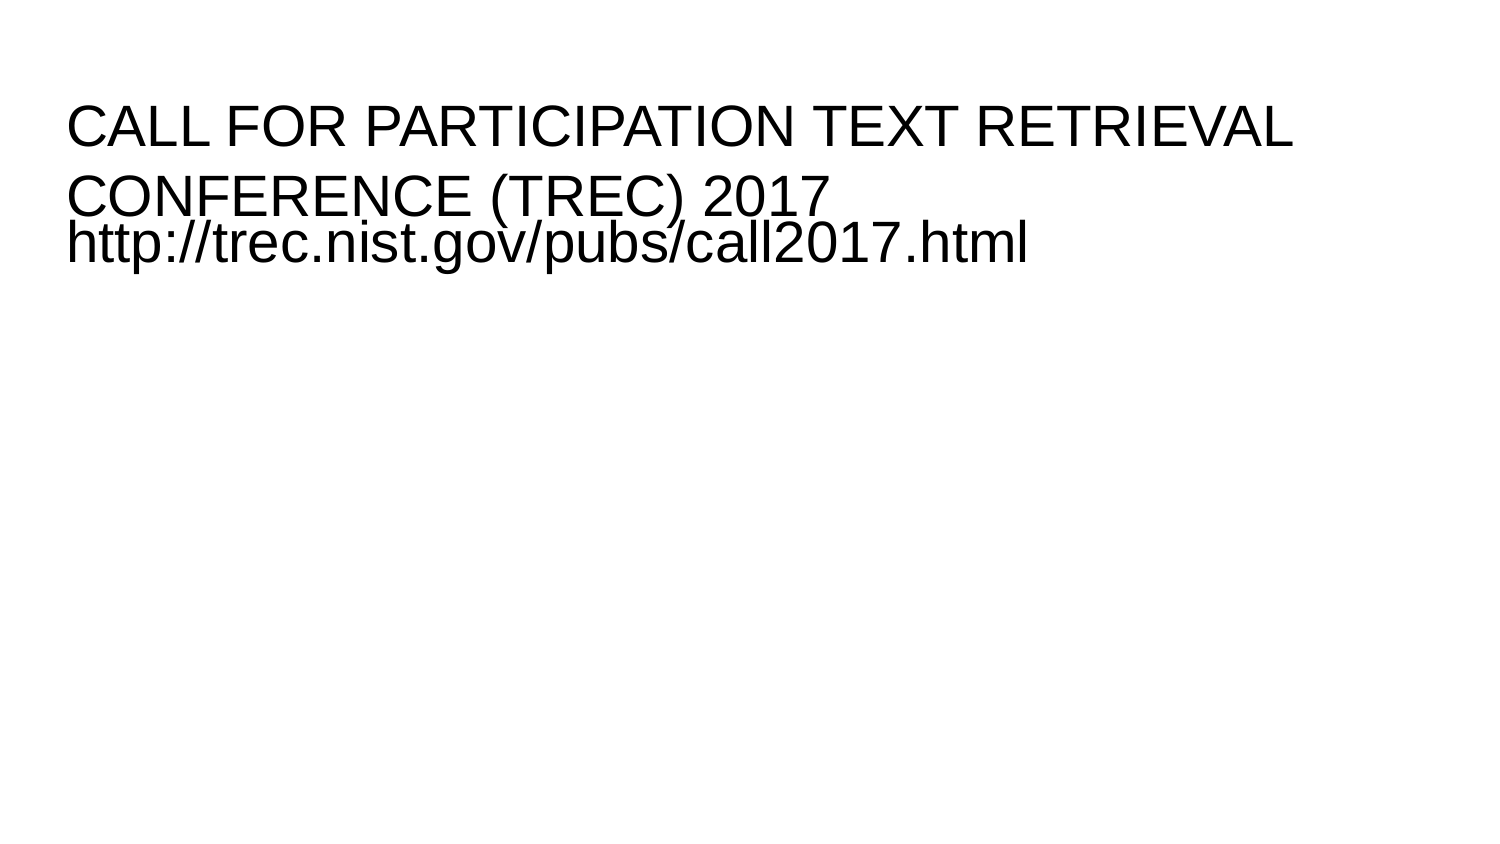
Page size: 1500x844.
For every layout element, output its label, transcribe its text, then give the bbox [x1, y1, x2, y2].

title CALL FOR PARTICIPATION TEXT RETRIEVAL CONFERENCE (TREC) 2017 [51, 72, 1449, 167]
list http://trec.nist.gov/pubs/call2017.html [51, 189, 1449, 750]
